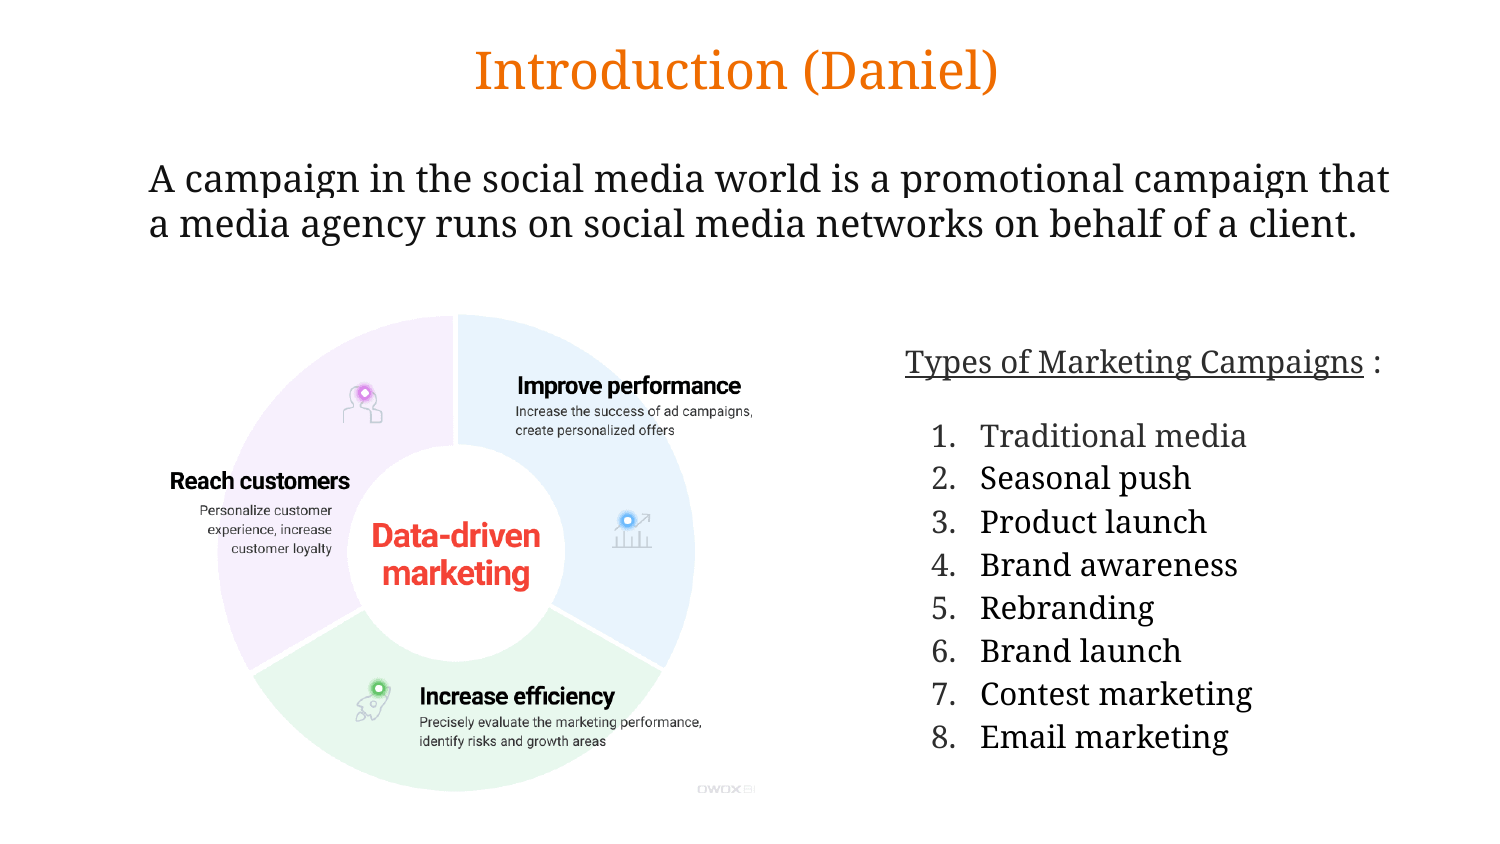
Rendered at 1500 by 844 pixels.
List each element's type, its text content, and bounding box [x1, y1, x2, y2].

text_box A campaign in the social media world is a promotional campaign that a media agency runs on social media networks on behalf of a client. [133, 140, 1407, 261]
text_box Introduction (Daniel) [67, 22, 1407, 116]
picture [152, 300, 764, 805]
text_box Types of Marketing Campaigns : Traditional media Seasonal push Product launch Brand awareness Rebranding Brand launch Contest marketing Email marketing [890, 327, 1500, 805]
